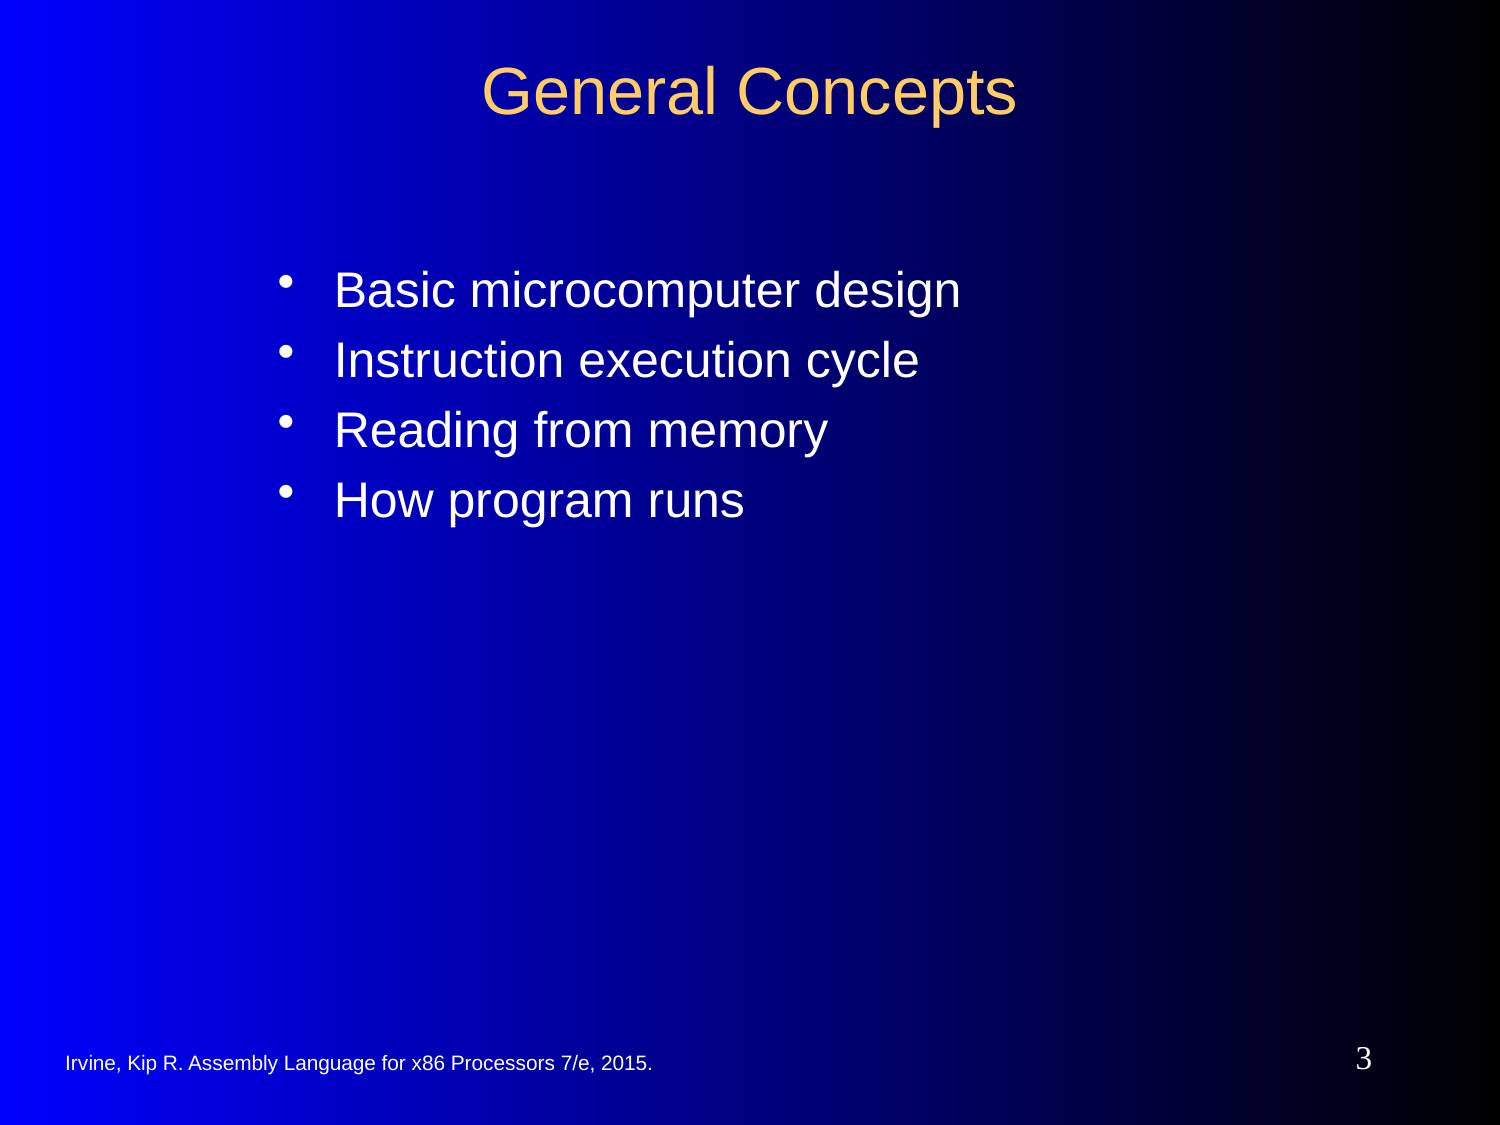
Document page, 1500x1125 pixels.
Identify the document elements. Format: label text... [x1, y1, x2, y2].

slide_number 3 [1224, 1025, 1388, 1088]
footer Irvine, Kip R. Assembly Language for x86 Processors 7/e, 2015. [50, 1037, 825, 1088]
title General Concepts [112, 37, 1388, 138]
list Basic microcomputer design Instruction execution cycle Reading from memory How program runs [262, 249, 1413, 688]
